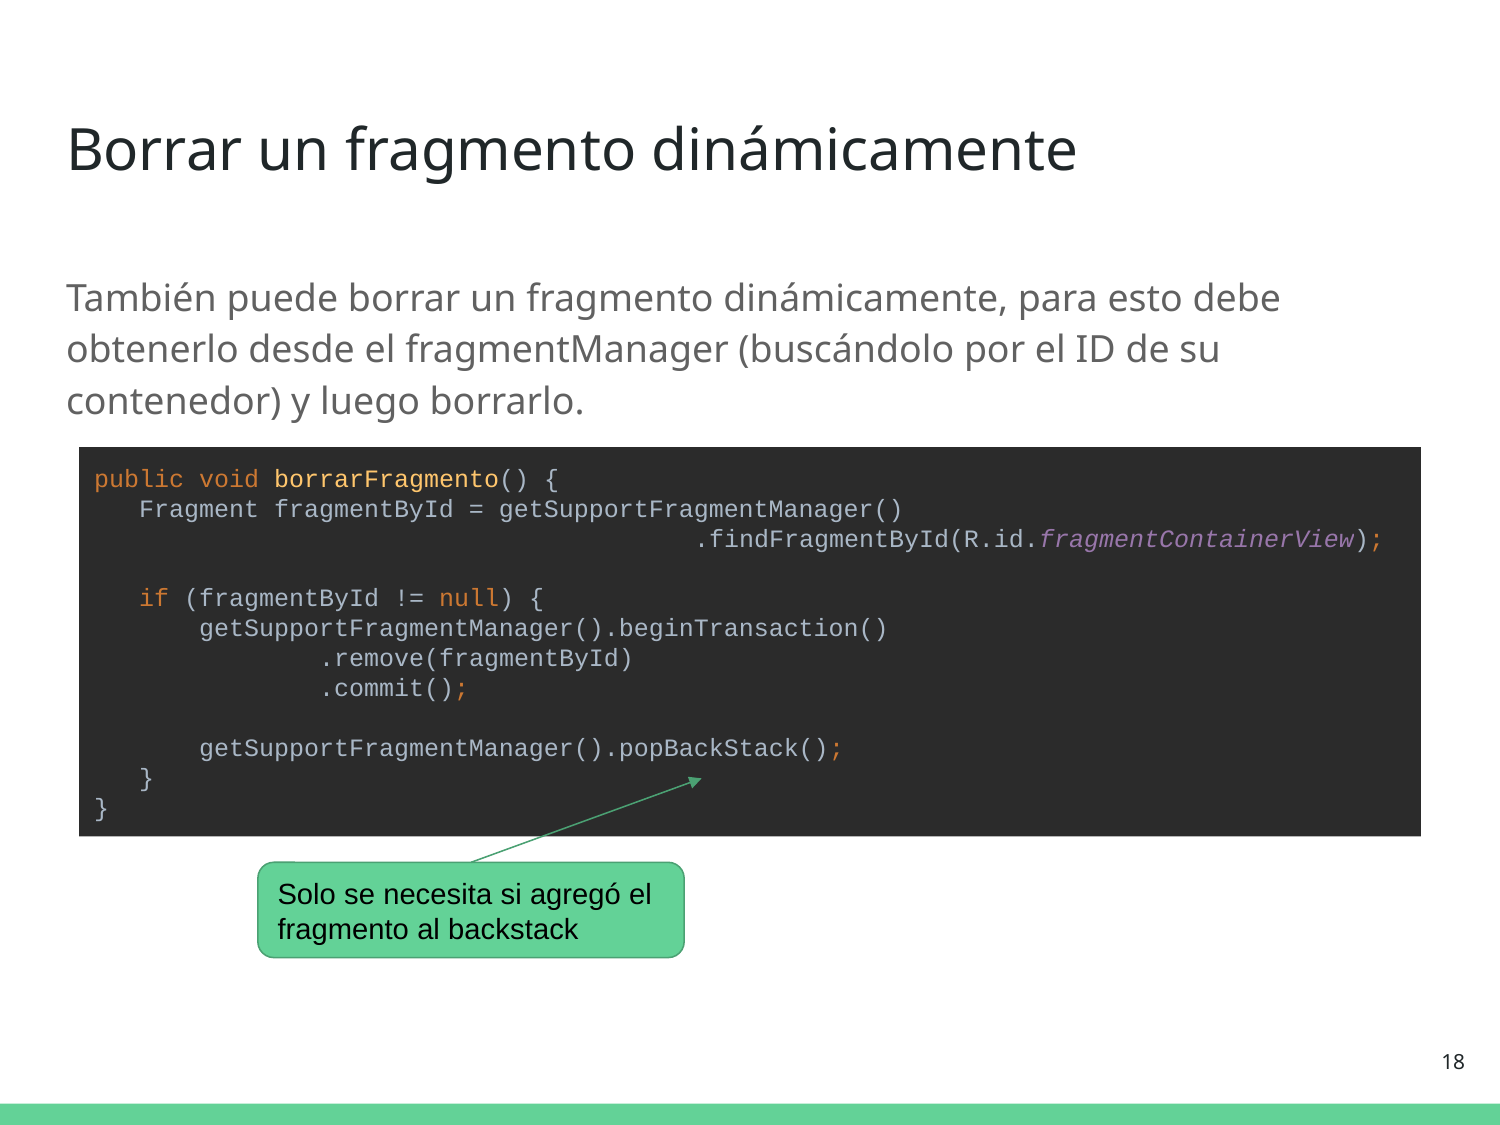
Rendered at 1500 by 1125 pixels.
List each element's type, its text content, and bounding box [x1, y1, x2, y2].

text_box public void borrarFragmento() { Fragment fragmentById = getSupportFragmentManager() .findFragmentById(R.id.fragmentContainerView); if (fragmentById != null) { getSupportFragmentManager().beginTransaction() .remove(fragmentById) .commit(); getSupportFragmentManager().popBackStack(); } } [79, 447, 1421, 837]
list También puede borrar un fragmento dinámicamente, para esto debe obtenerlo desde el fragmentManager (buscándolo por el ID de su contenedor) y luego borrarlo. [51, 252, 1449, 457]
title Borrar un fragmento dinámicamente [51, 97, 1449, 223]
text_box Solo se necesita si agregó el fragmento al backstack [257, 862, 685, 958]
slide_number ‹#› [1389, 1019, 1480, 1106]
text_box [470, 778, 702, 863]
